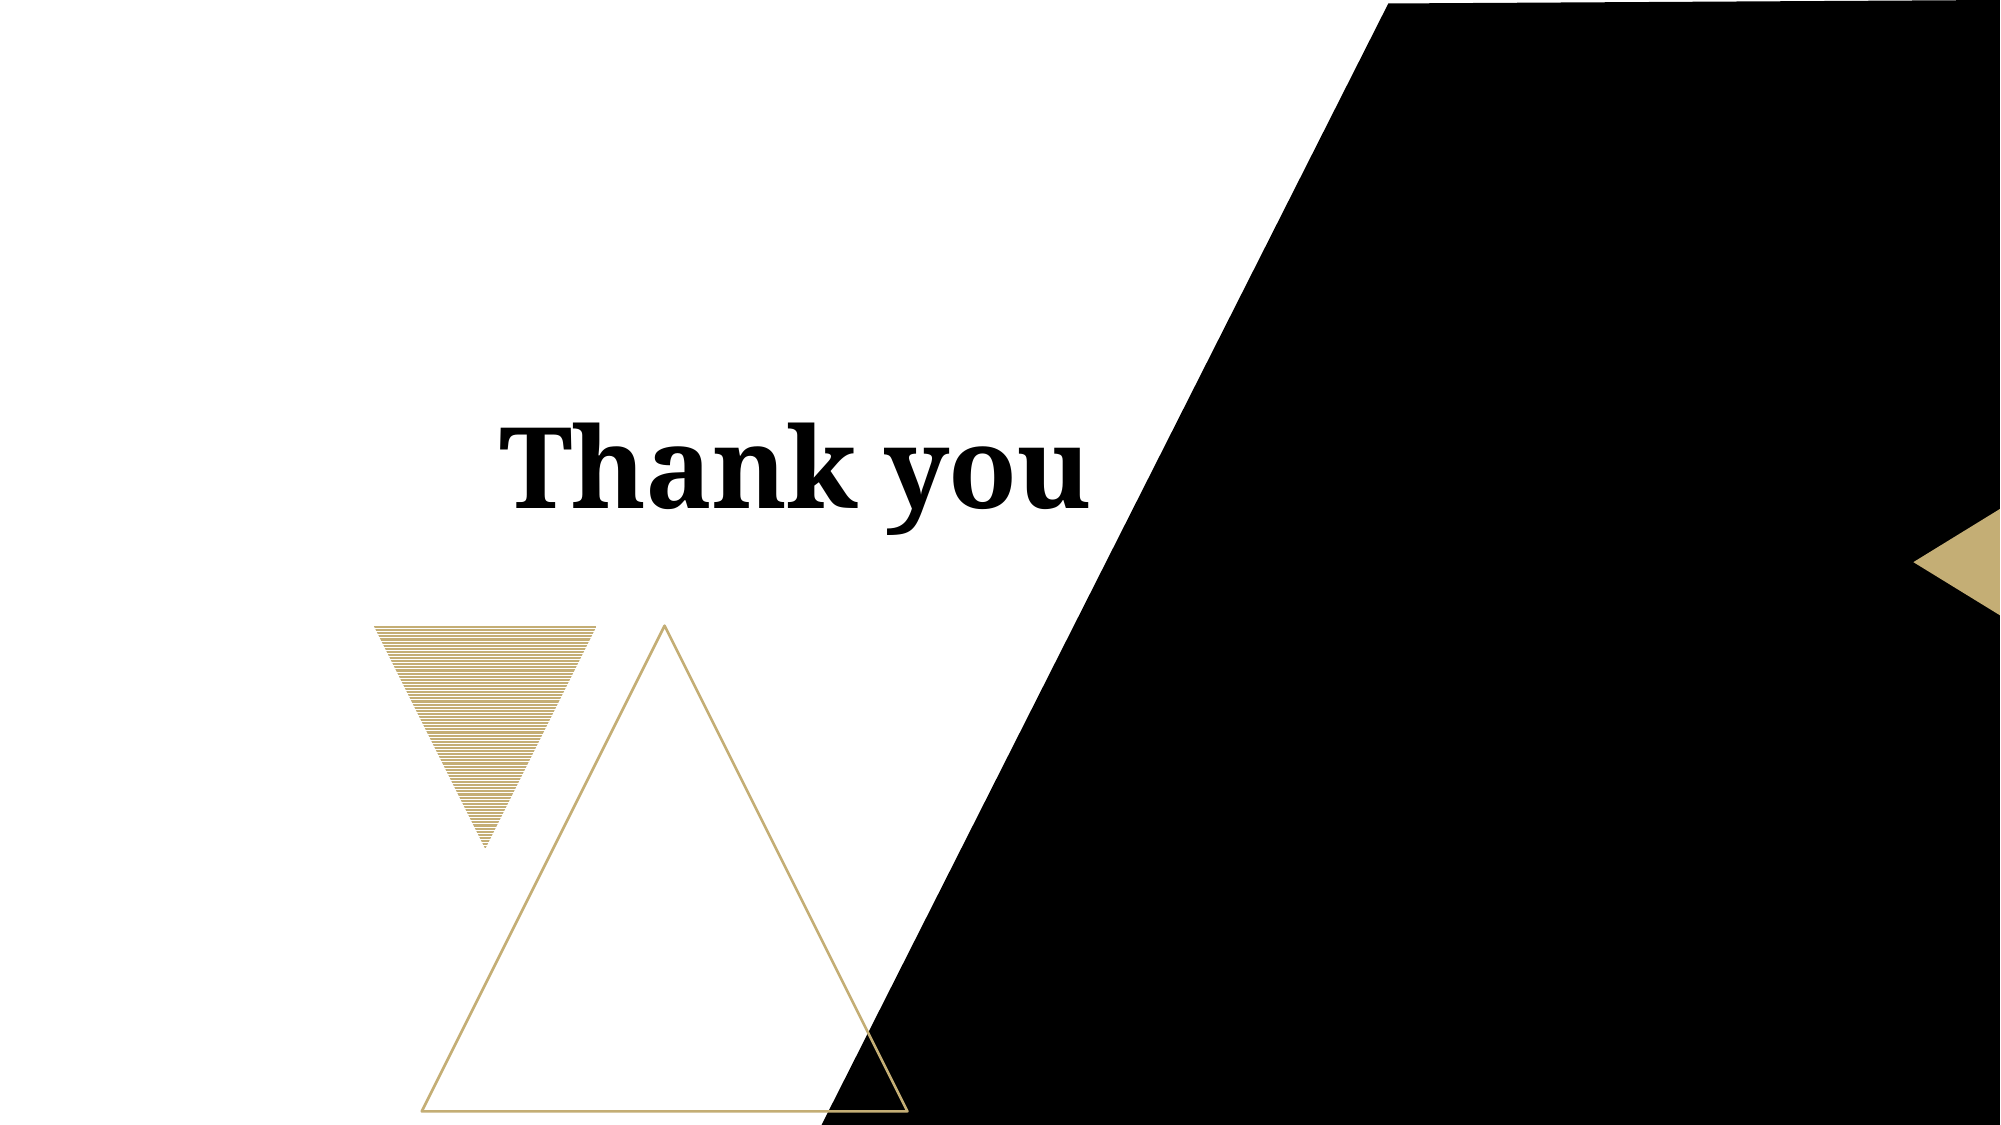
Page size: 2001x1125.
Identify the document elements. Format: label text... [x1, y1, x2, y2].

title Thank you [482, 364, 1109, 541]
